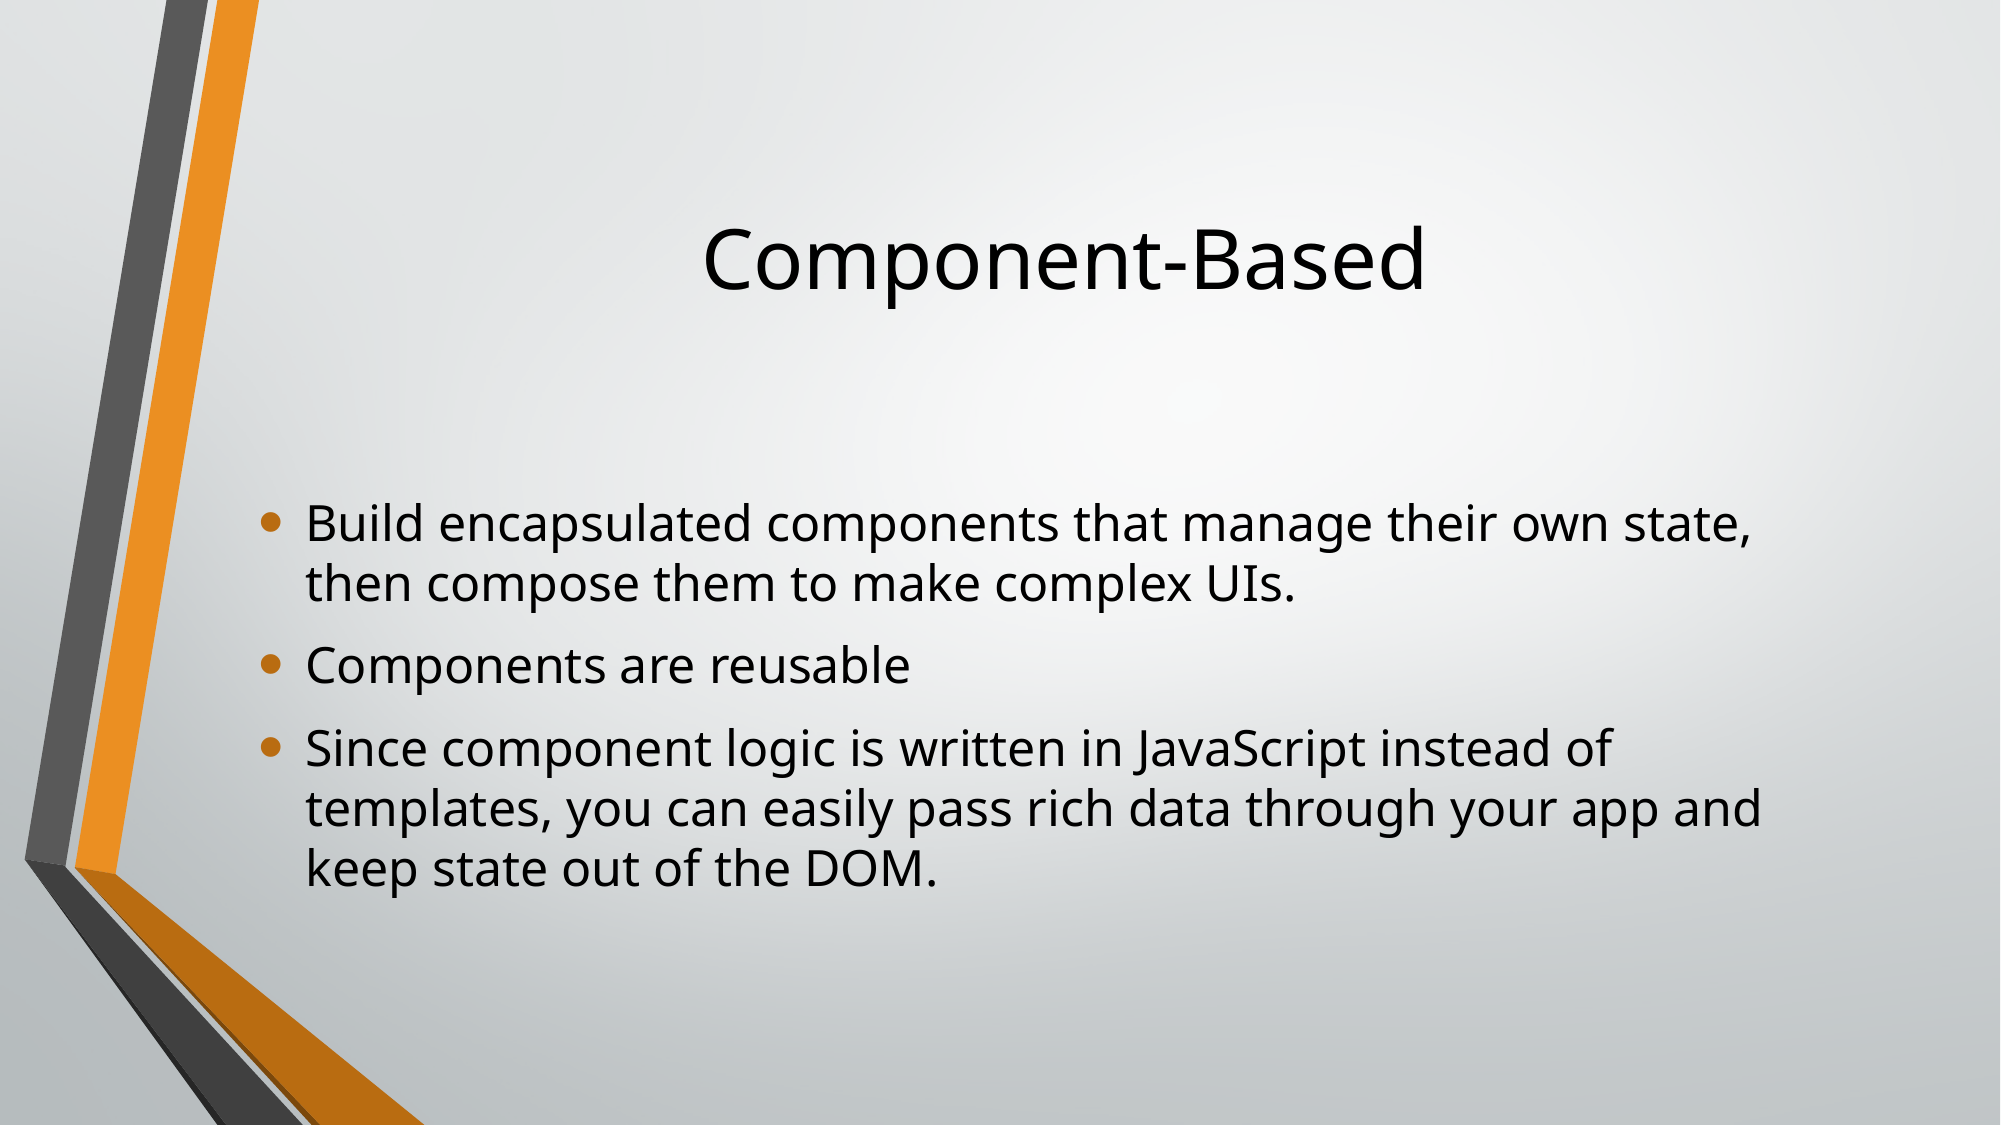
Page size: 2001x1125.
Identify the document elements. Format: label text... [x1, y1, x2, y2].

title Component-Based [243, 112, 1887, 400]
list Build encapsulated components that manage their own state, then compose them to make complex UIs. Components are reusable Since component logic is written in JavaScript instead of templates, you can easily pass rich data through your app and keep state out of the DOM. [243, 437, 1887, 950]
